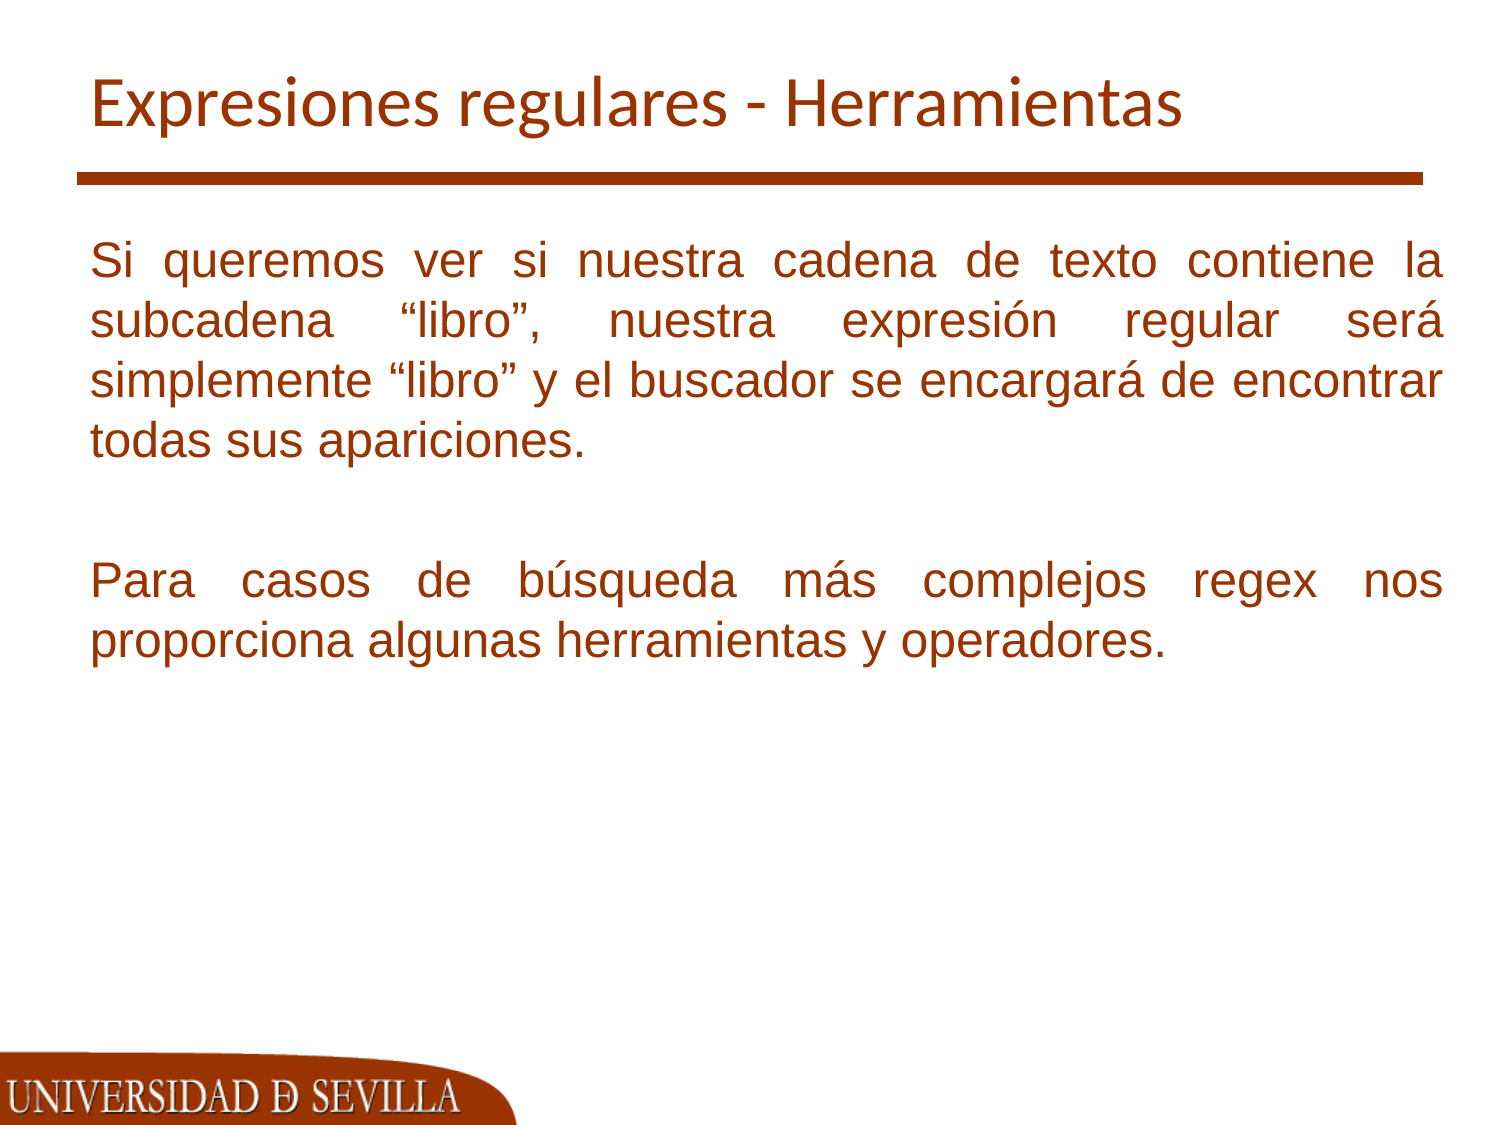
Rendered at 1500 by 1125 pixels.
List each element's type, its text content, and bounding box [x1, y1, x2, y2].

picture [0, 1044, 520, 1125]
text_box Si queremos ver si nuestra cadena de texto contiene la subcadena “libro”, nuestra expresión regular será simplemente “libro” y el buscador se encargará de encontrar todas sus apariciones. Para casos de búsqueda más complejos regex nos proporciona algunas herramientas y operadores. [75, 219, 1459, 1012]
title Expresiones regulares - Herramientas [75, 45, 1443, 149]
